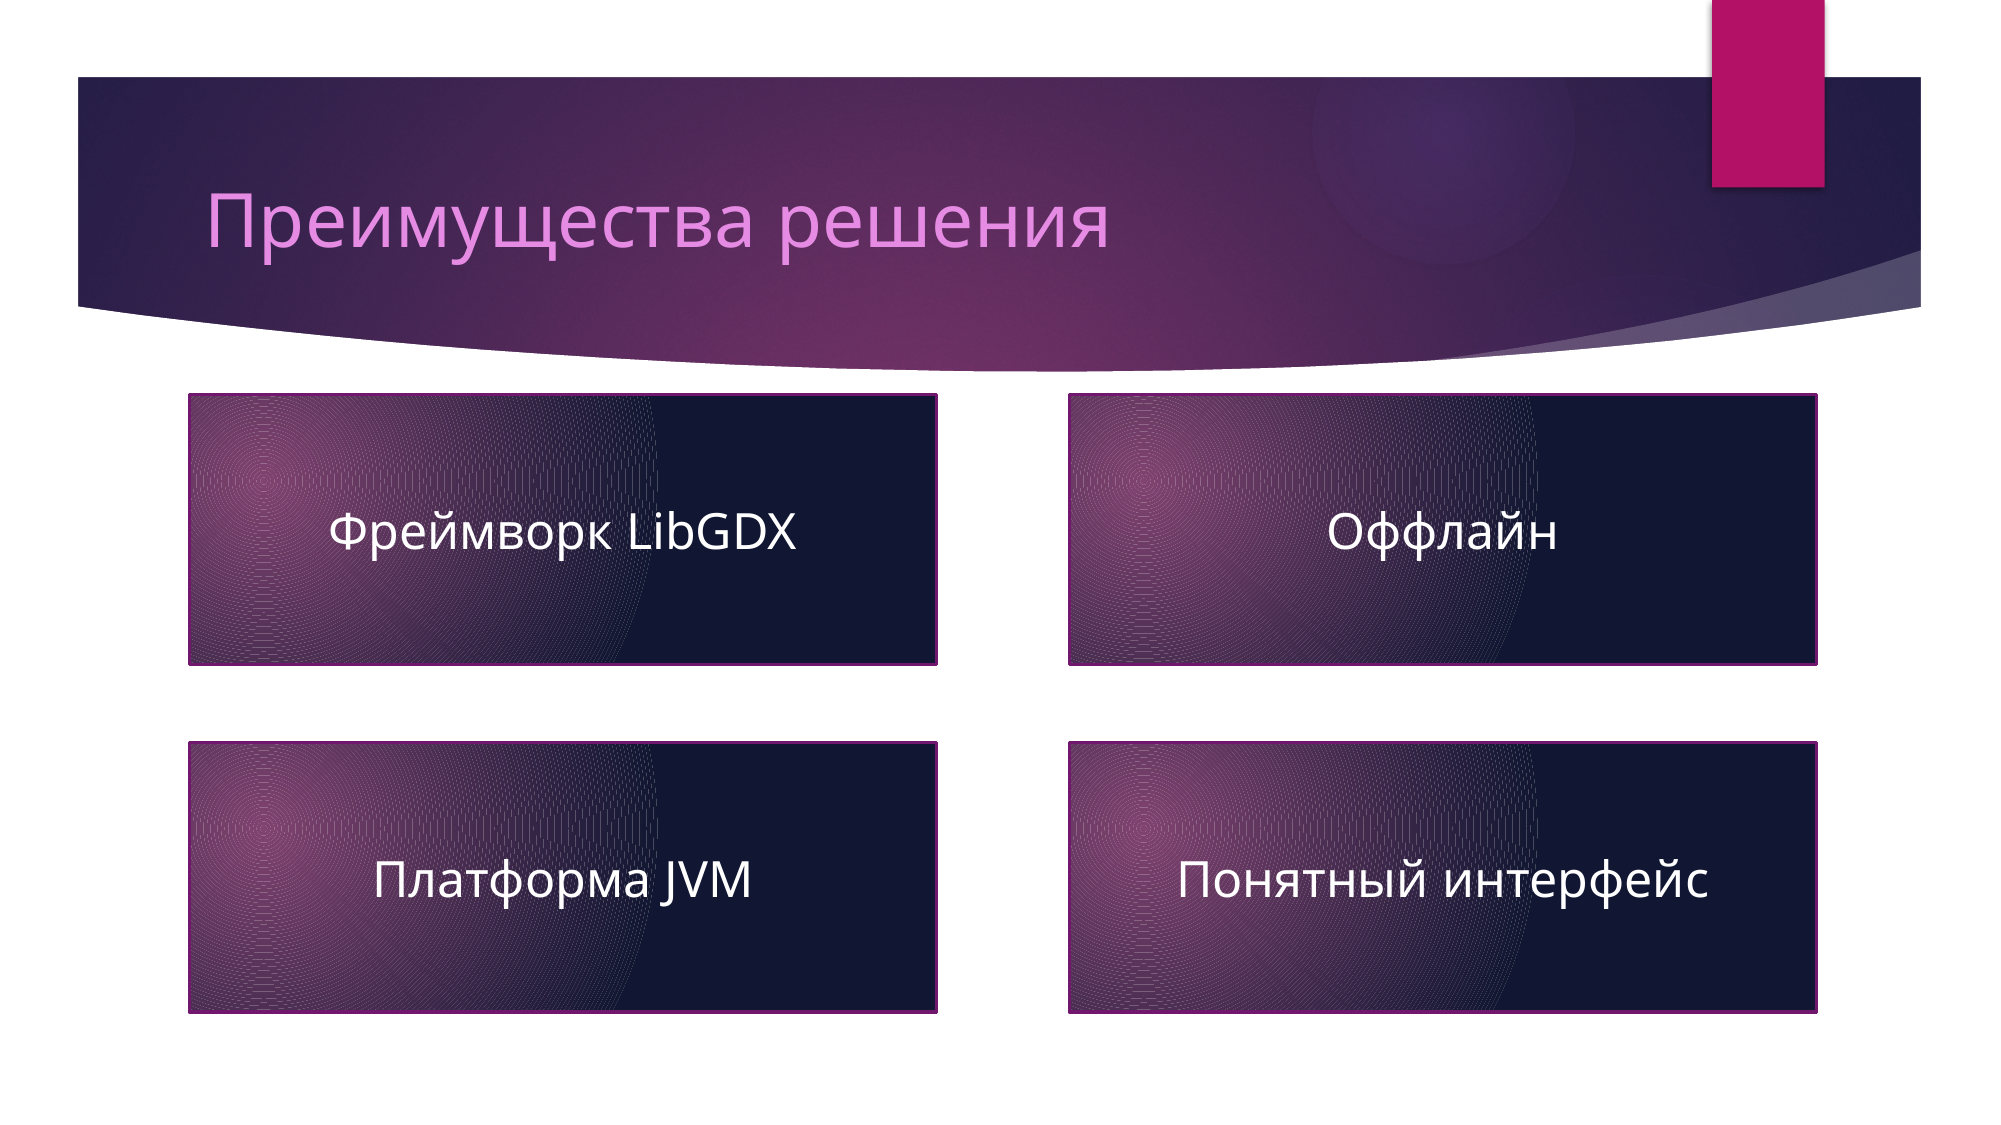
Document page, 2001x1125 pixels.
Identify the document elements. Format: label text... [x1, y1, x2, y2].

text_box Фреймворк LibGDX [188, 393, 938, 666]
text_box Платформа JVM [188, 741, 938, 1014]
text_box Оффлайн [1068, 393, 1818, 666]
title Преимущества решения [189, 159, 1627, 276]
text_box Понятный интерфейс [1068, 741, 1818, 1014]
